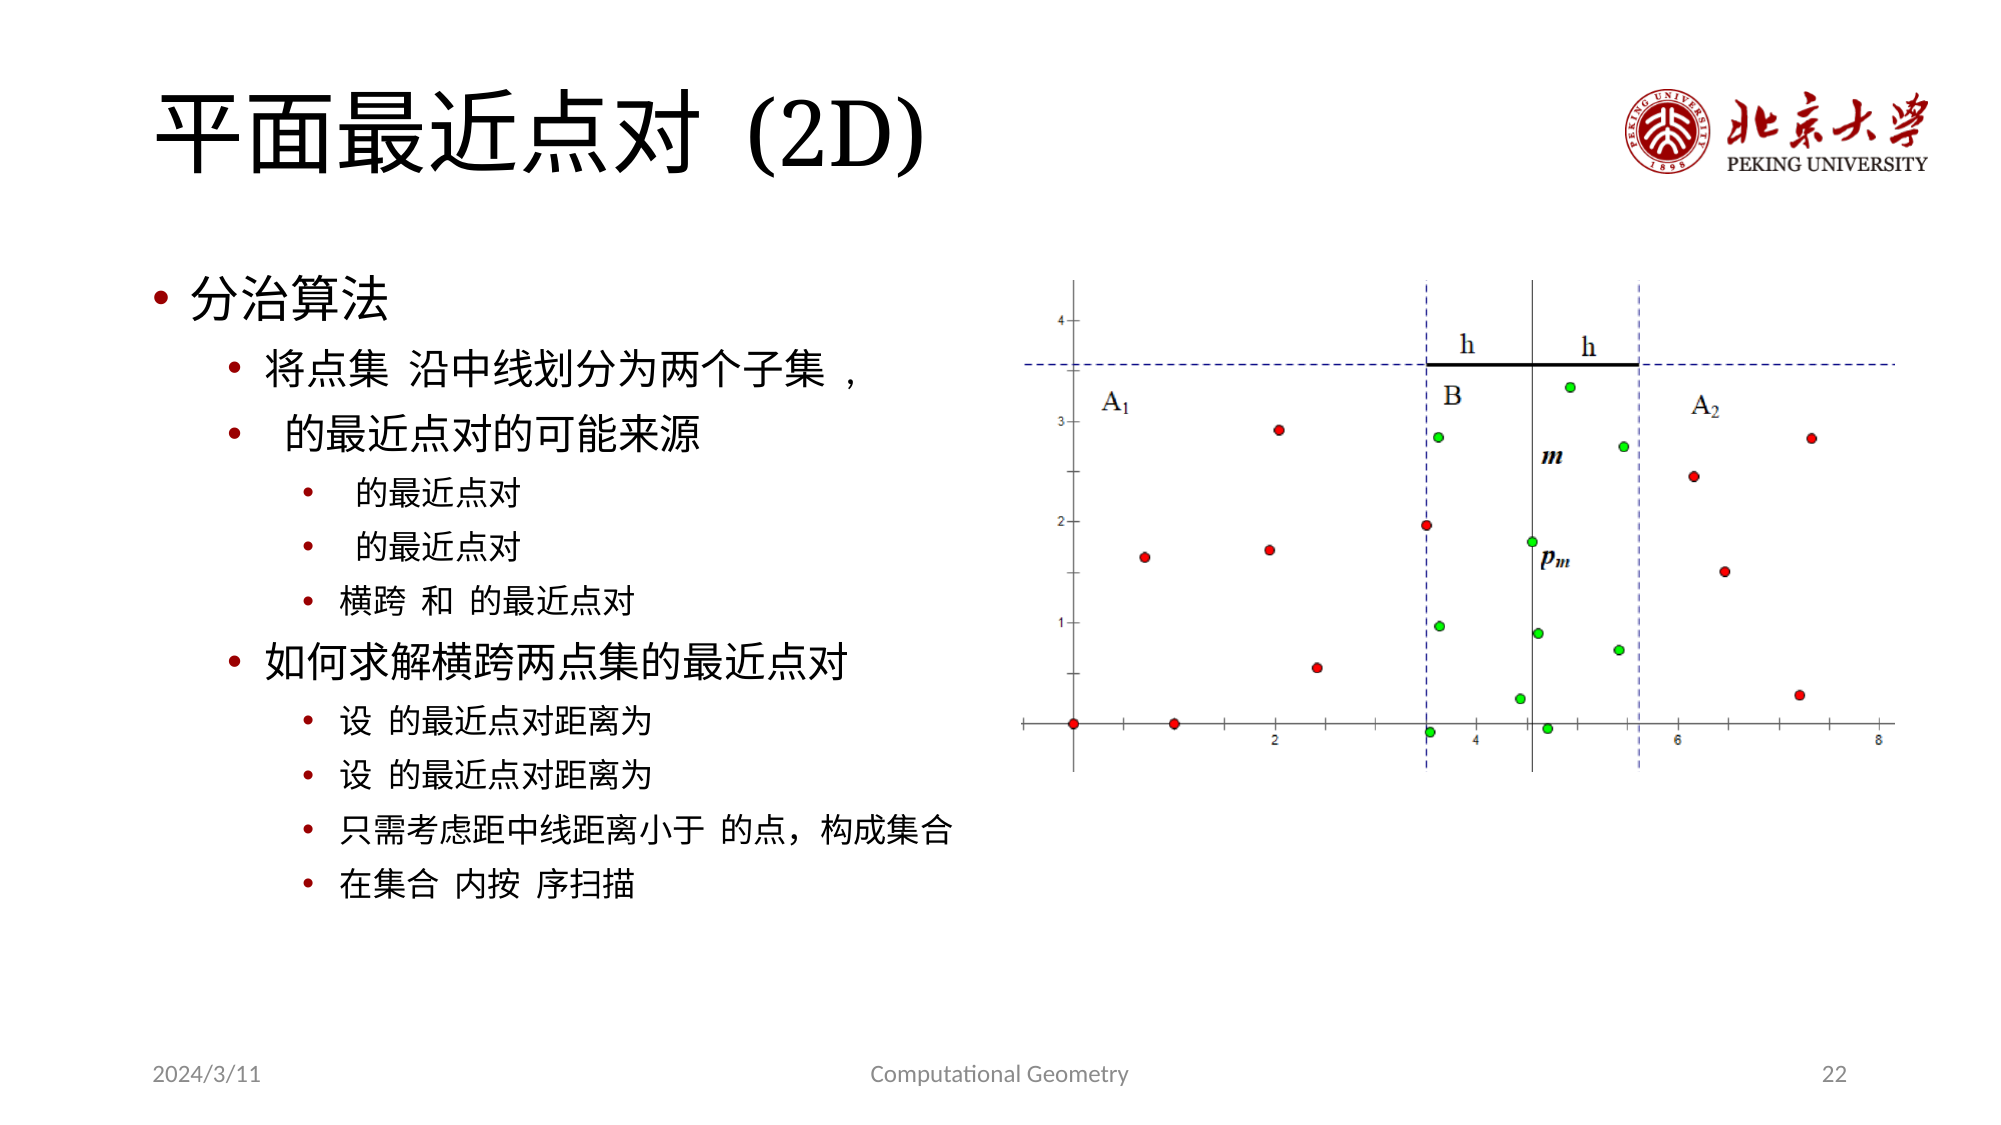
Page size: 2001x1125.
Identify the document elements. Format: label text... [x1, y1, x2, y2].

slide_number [137, 1042, 588, 1103]
picture [1863, 89, 1928, 174]
slide_number 22 [1412, 1042, 1863, 1103]
footer Computational Geometry [662, 1042, 1338, 1103]
title 平面最近点对 (2D) [137, 27, 1863, 246]
picture [1021, 280, 1895, 773]
